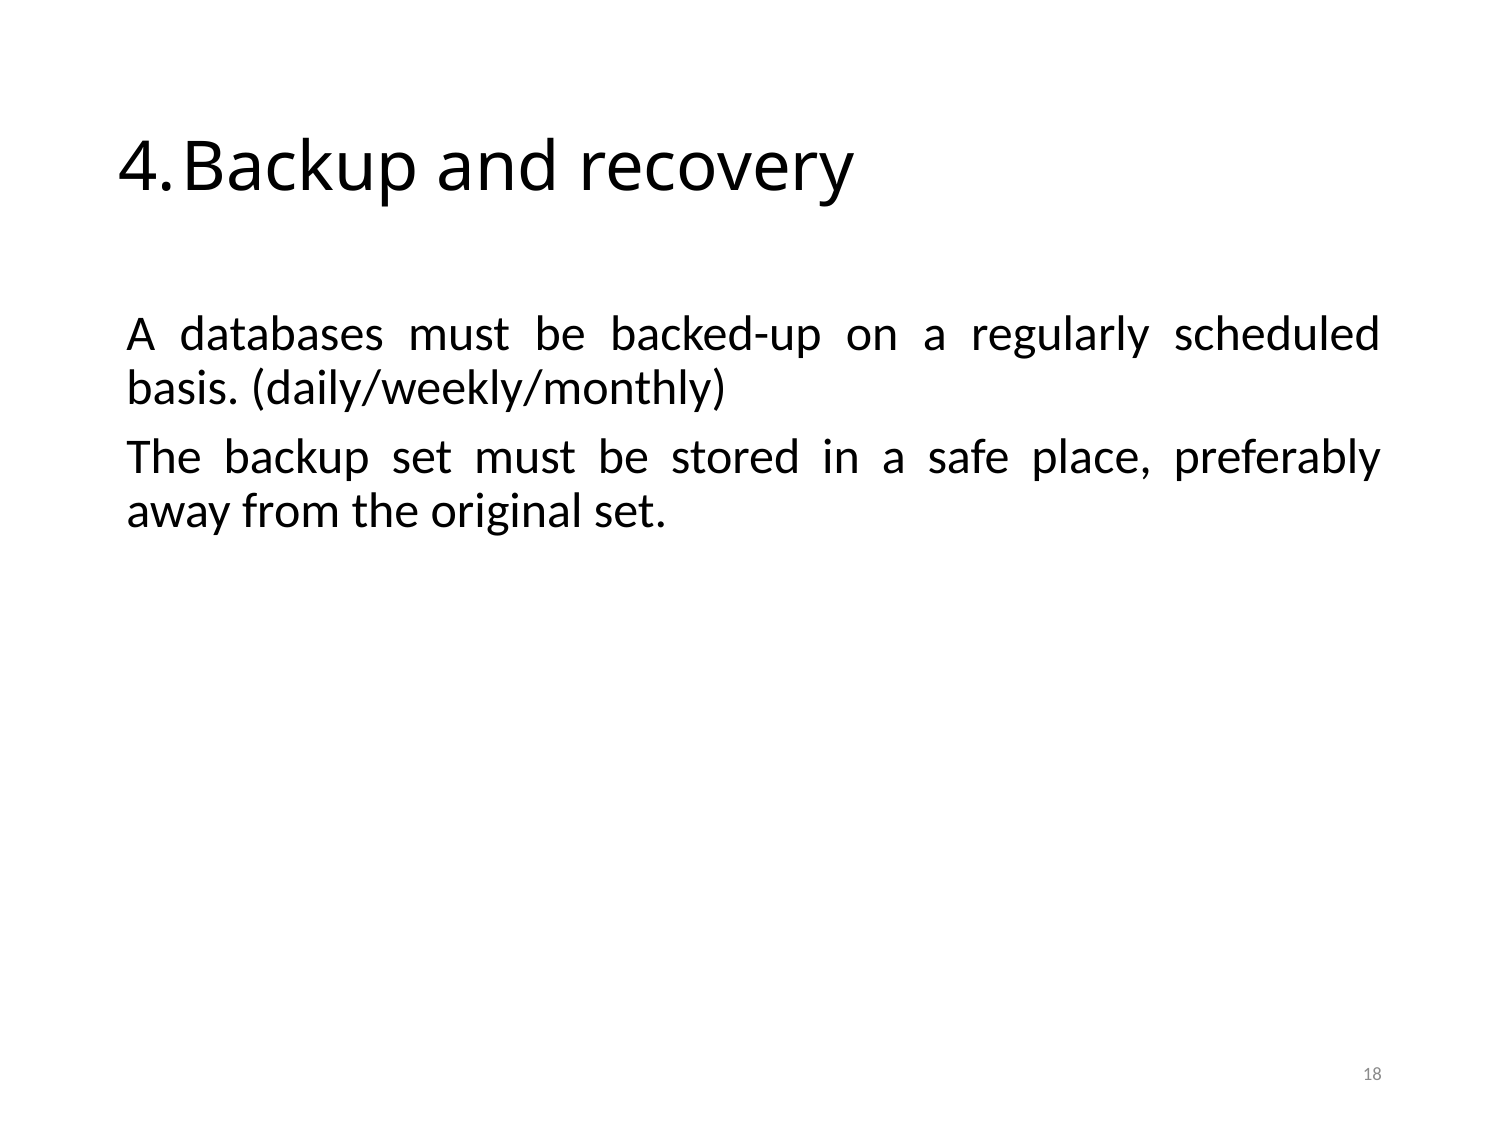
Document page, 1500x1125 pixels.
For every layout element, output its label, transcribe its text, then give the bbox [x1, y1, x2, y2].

slide_number 18 [1059, 1042, 1397, 1103]
title Backup and recovery [103, 59, 1397, 278]
list A databases must be backed-up on a regularly scheduled basis. (daily/weekly/monthly) The backup set must be stored in a safe place, preferably away from the original set. [103, 299, 1397, 1014]
